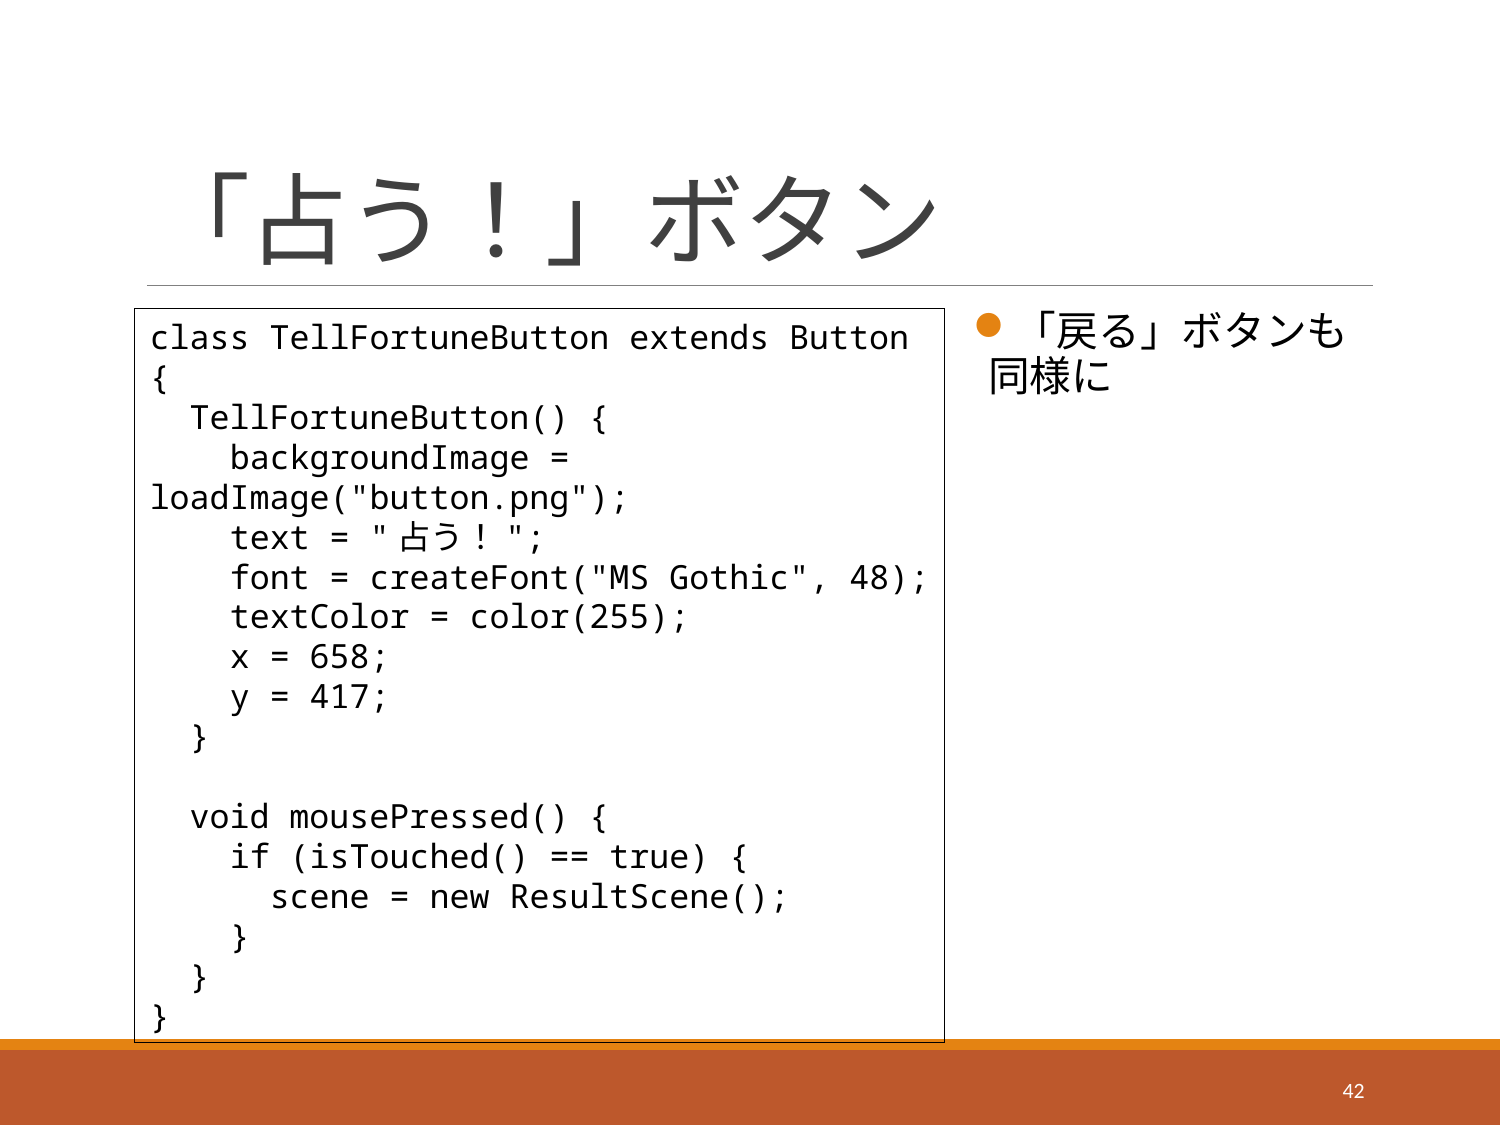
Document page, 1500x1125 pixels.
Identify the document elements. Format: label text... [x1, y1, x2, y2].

text_box class TellFortuneButton extends Button { TellFortuneButton() { backgroundImage = loadImage("button.png"); text = "占う！"; font = createFont("MS Gothic", 48); textColor = color(255); x = 658; y = 417; } void mousePressed() { if (isTouched() == true) { scene = new ResultScene(); } } } [134, 308, 945, 1043]
title 「占う！」ボタン [135, 47, 1373, 285]
list 「戻る」ボタンも同様に [973, 302, 1373, 963]
slide_number 42 [1218, 1059, 1380, 1120]
